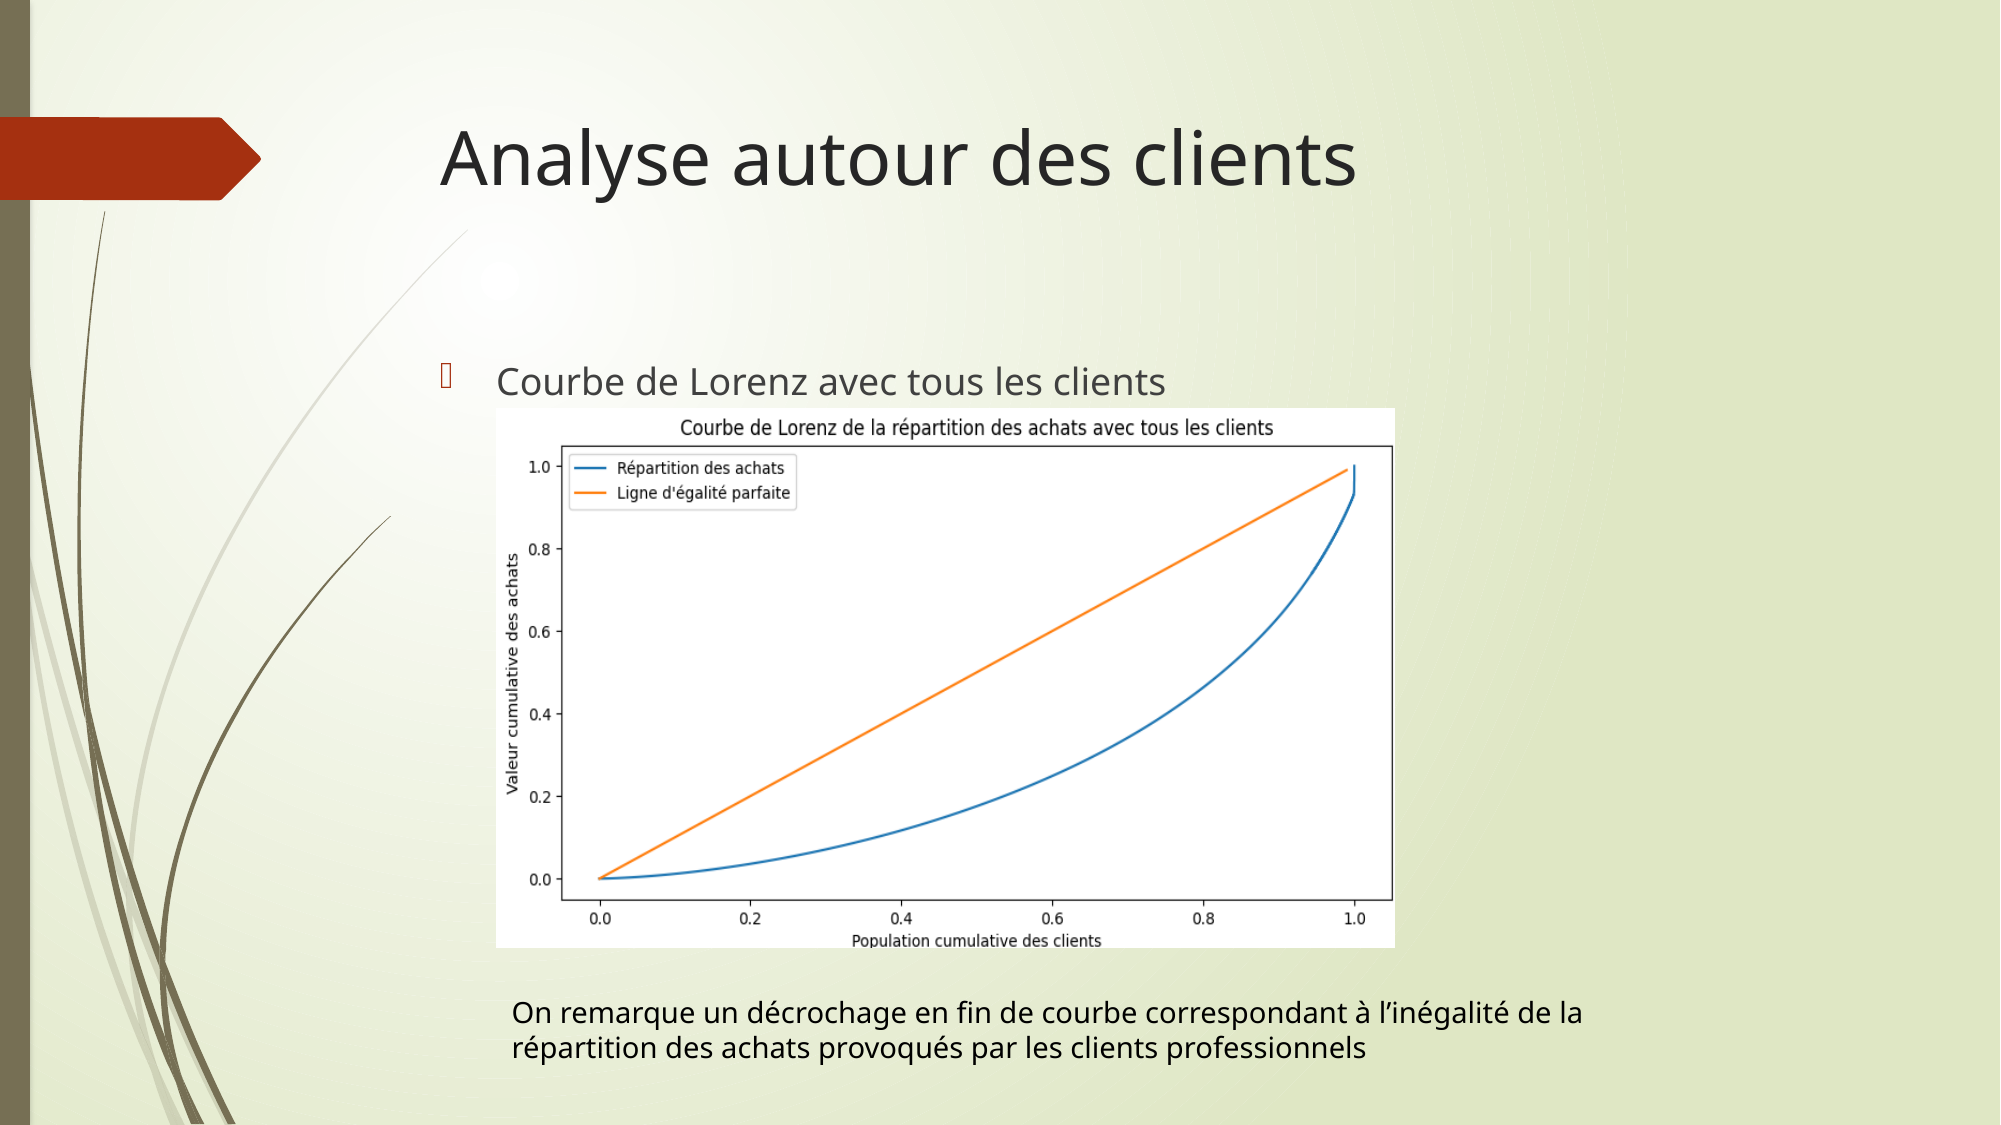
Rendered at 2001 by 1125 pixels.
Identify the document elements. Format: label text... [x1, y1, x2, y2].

picture [496, 408, 1396, 948]
text_box On remarque un décrochage en fin de courbe correspondant à l’inégalité de la répartition des achats provoqués par les clients professionnels [496, 986, 1735, 1072]
title Analyse autour des clients [425, 102, 1888, 313]
list Courbe de Lorenz avec tous les clients [424, 350, 1888, 970]
